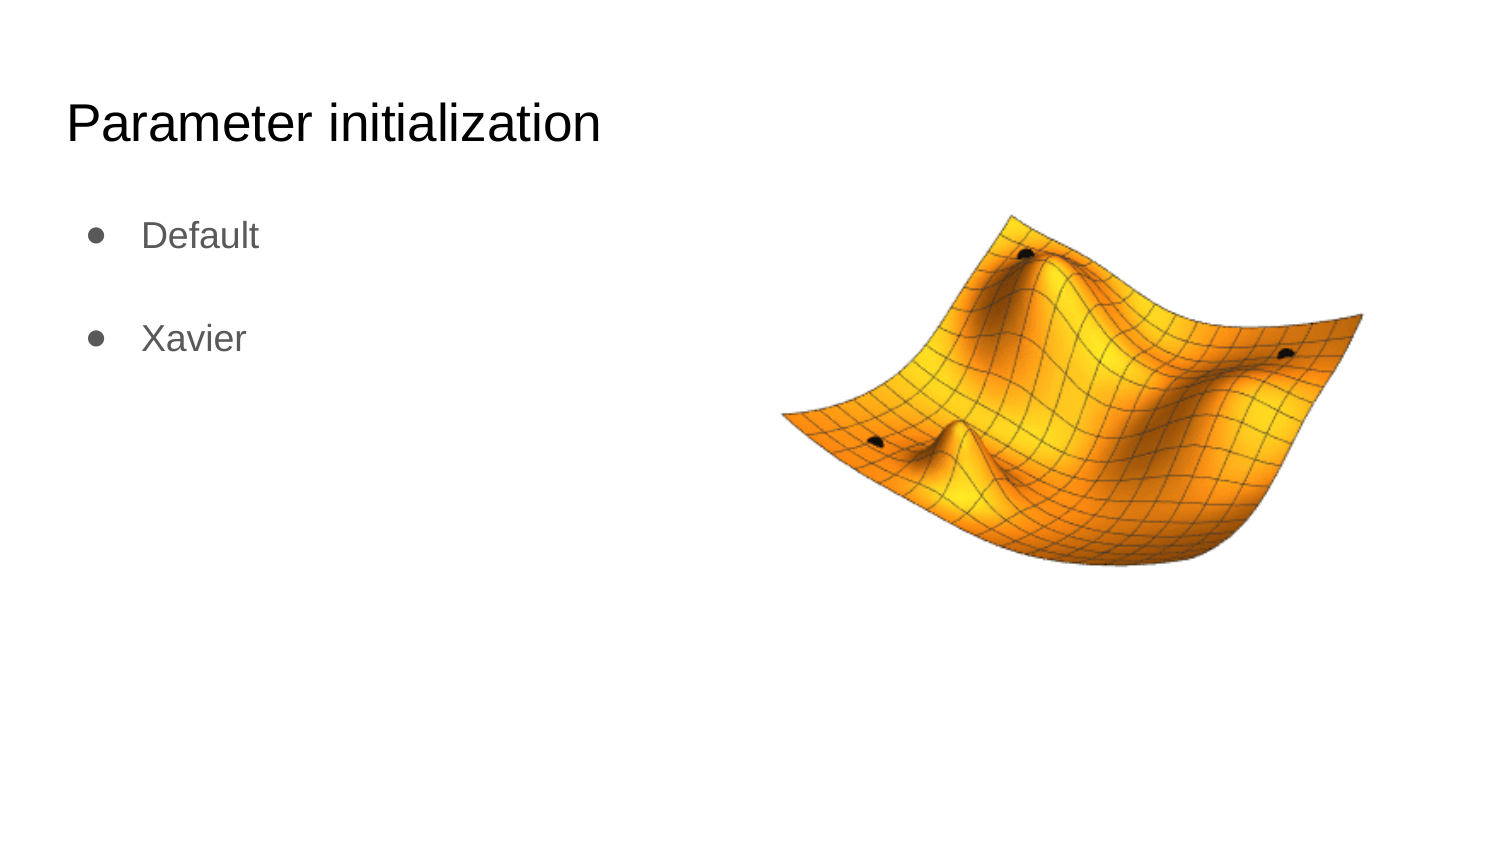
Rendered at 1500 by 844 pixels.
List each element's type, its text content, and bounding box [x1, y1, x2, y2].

title Parameter initialization [51, 72, 1449, 167]
picture [764, 188, 1379, 687]
list Default Xavier [51, 189, 1449, 750]
